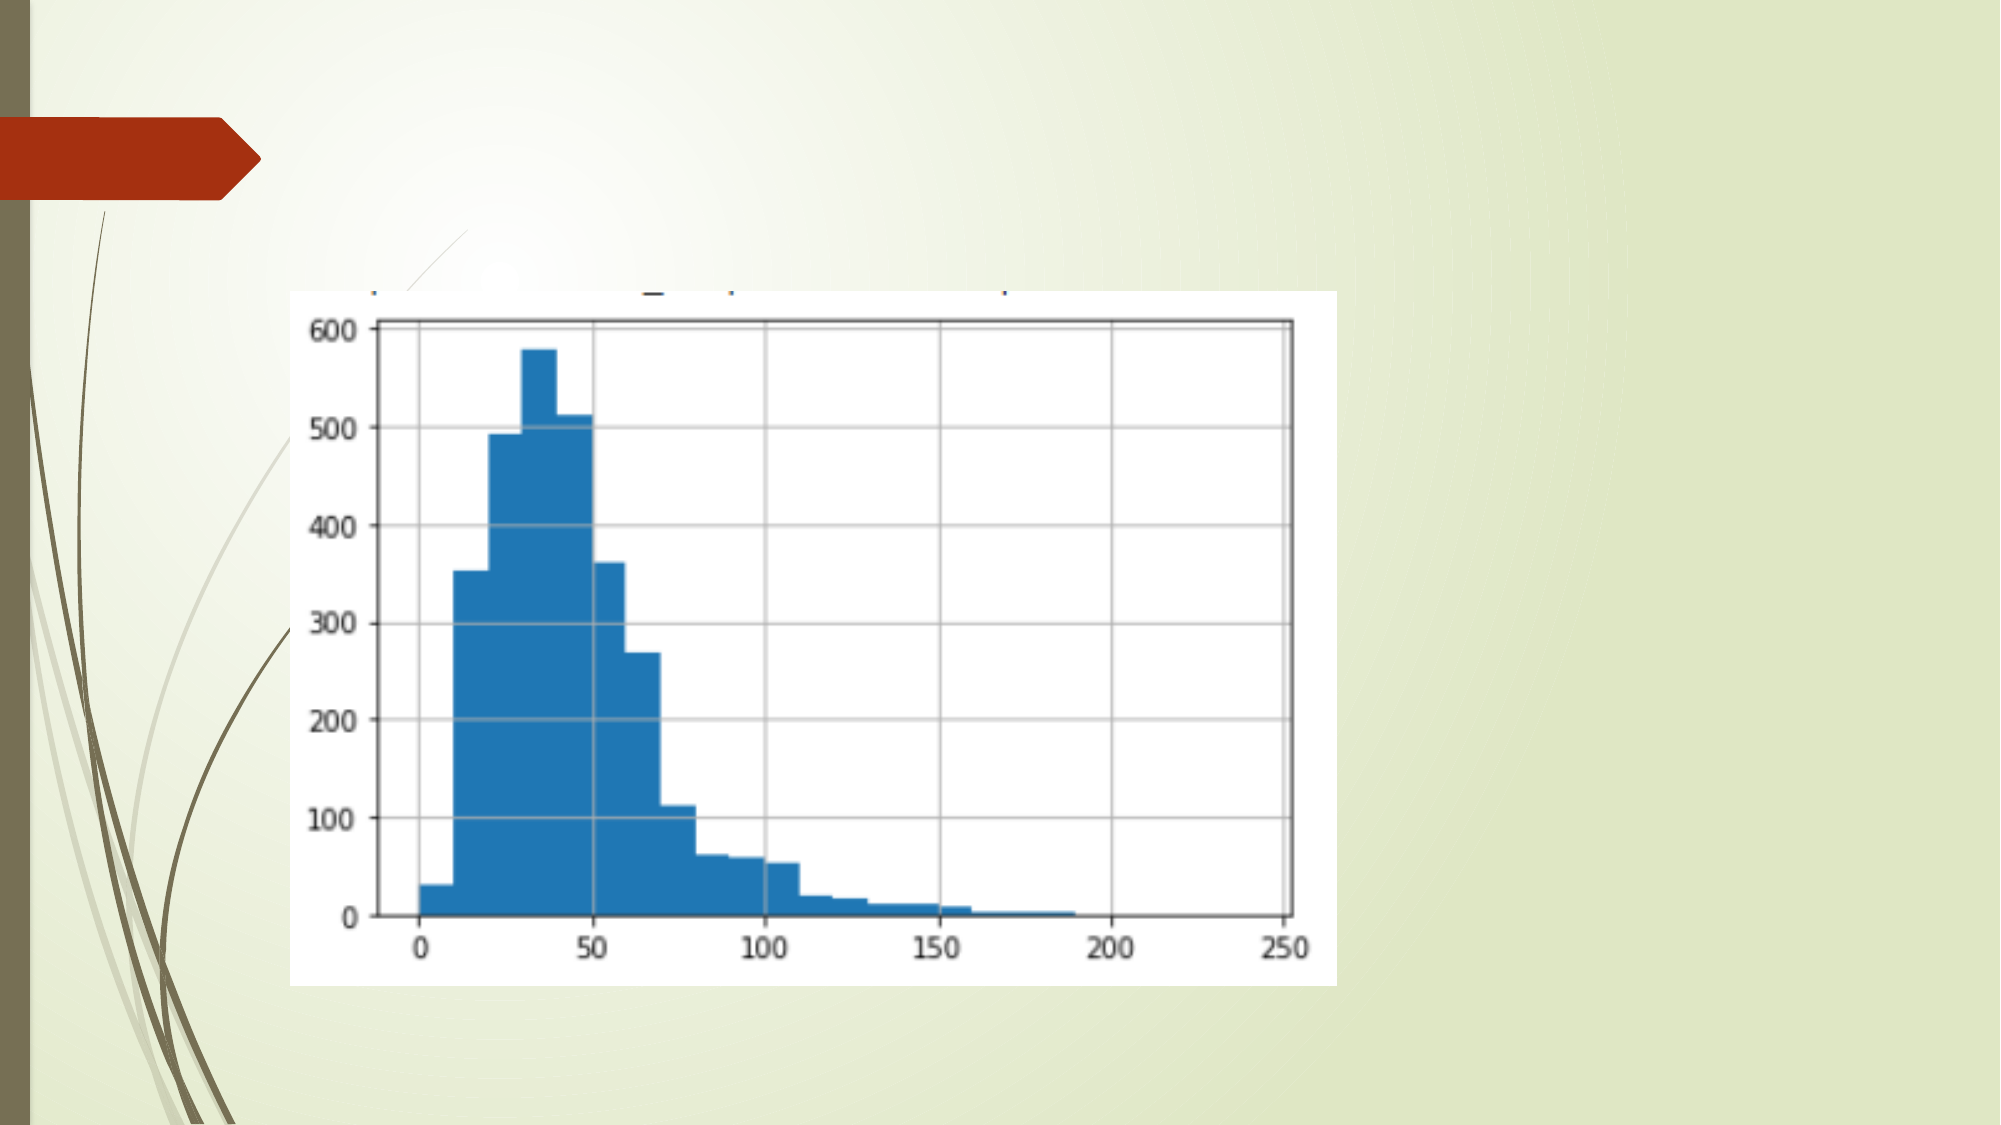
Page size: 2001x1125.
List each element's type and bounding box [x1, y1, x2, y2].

picture [290, 291, 1338, 986]
